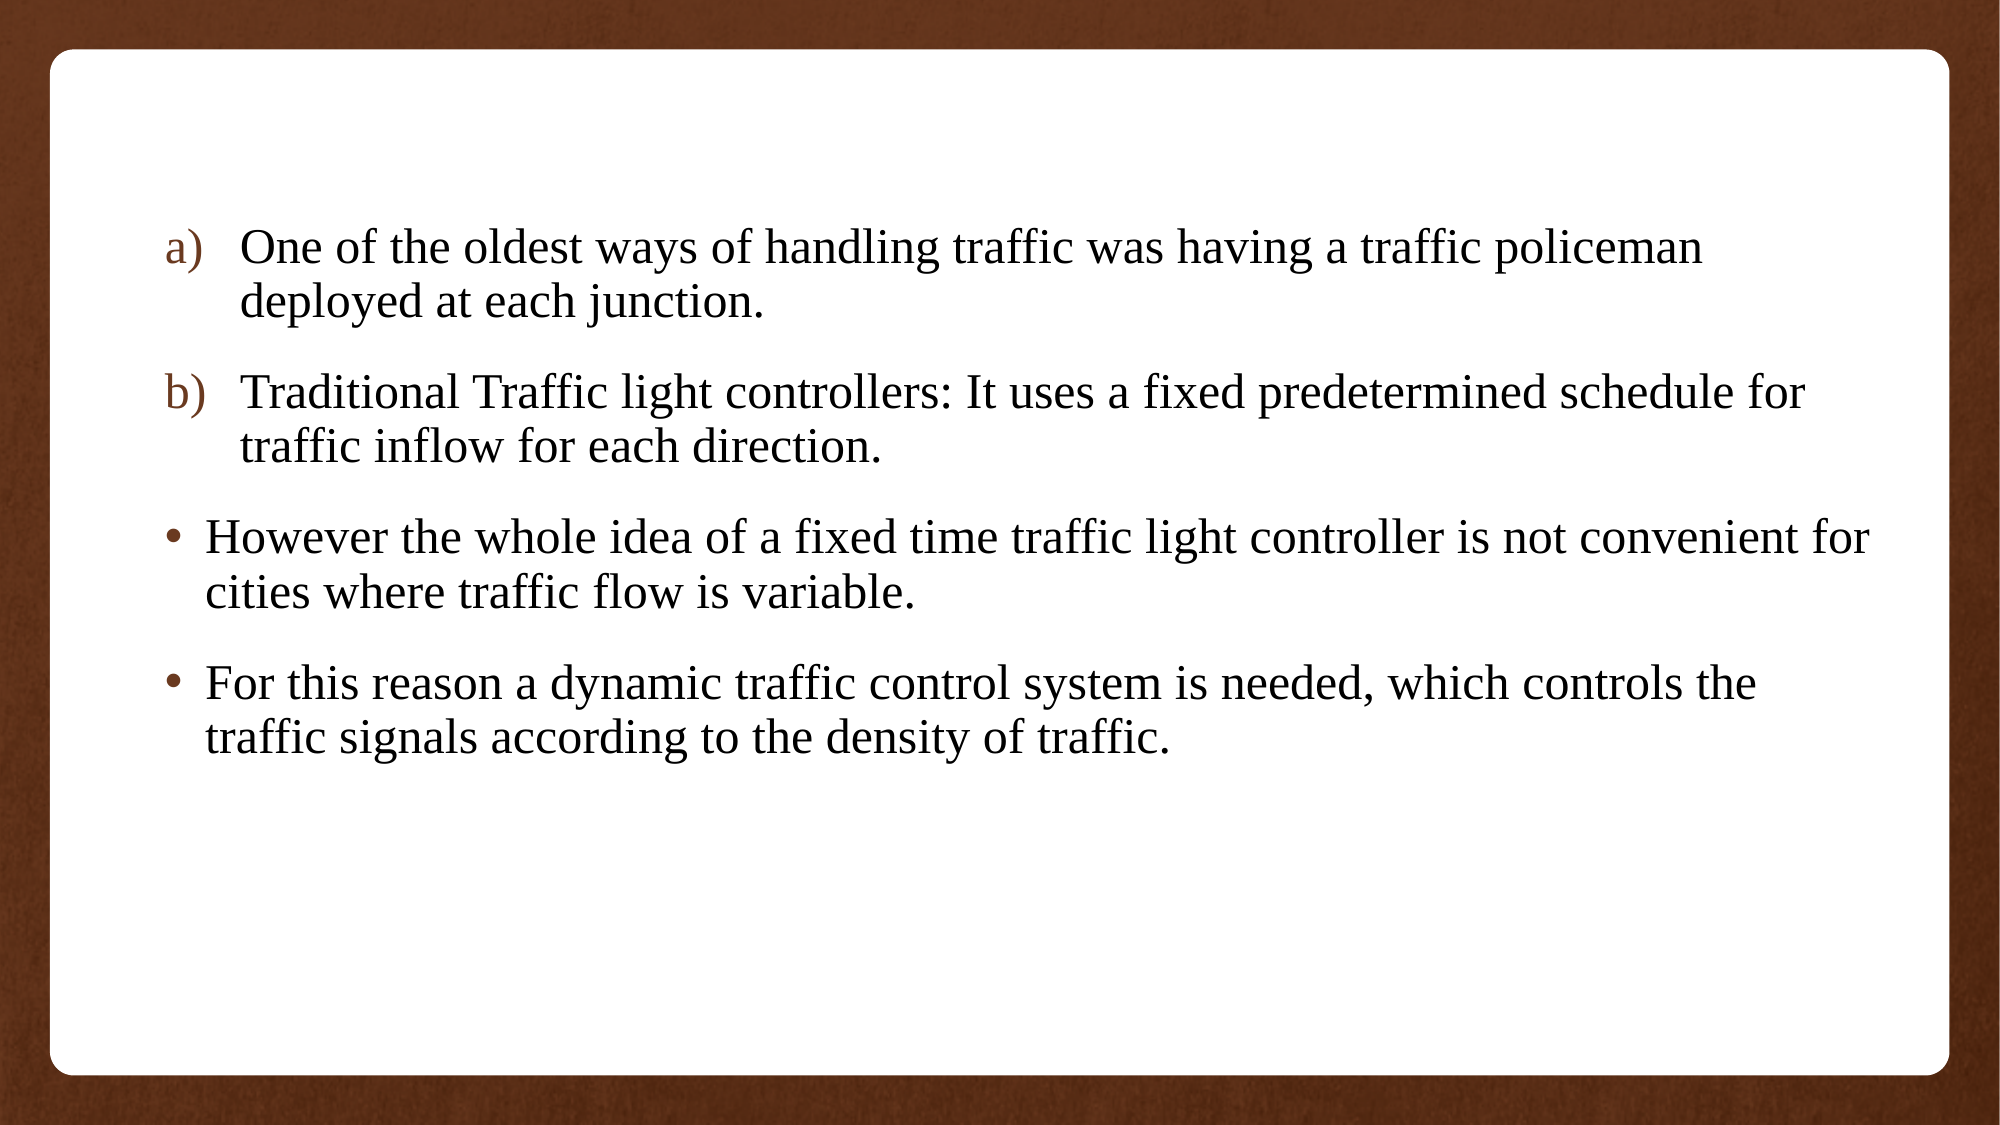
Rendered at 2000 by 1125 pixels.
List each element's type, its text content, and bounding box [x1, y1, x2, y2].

list One of the oldest ways of handling traffic was having a traffic policeman deployed at each junction. Traditional Traffic light controllers: It uses a fixed predetermined schedule for traffic inflow for each direction. However the whole idea of a fixed time traffic light controller is not convenient for cities where traffic flow is variable. For this reason a dynamic traffic control system is needed, which controls the traffic signals according to the density of traffic. [149, 212, 1888, 950]
